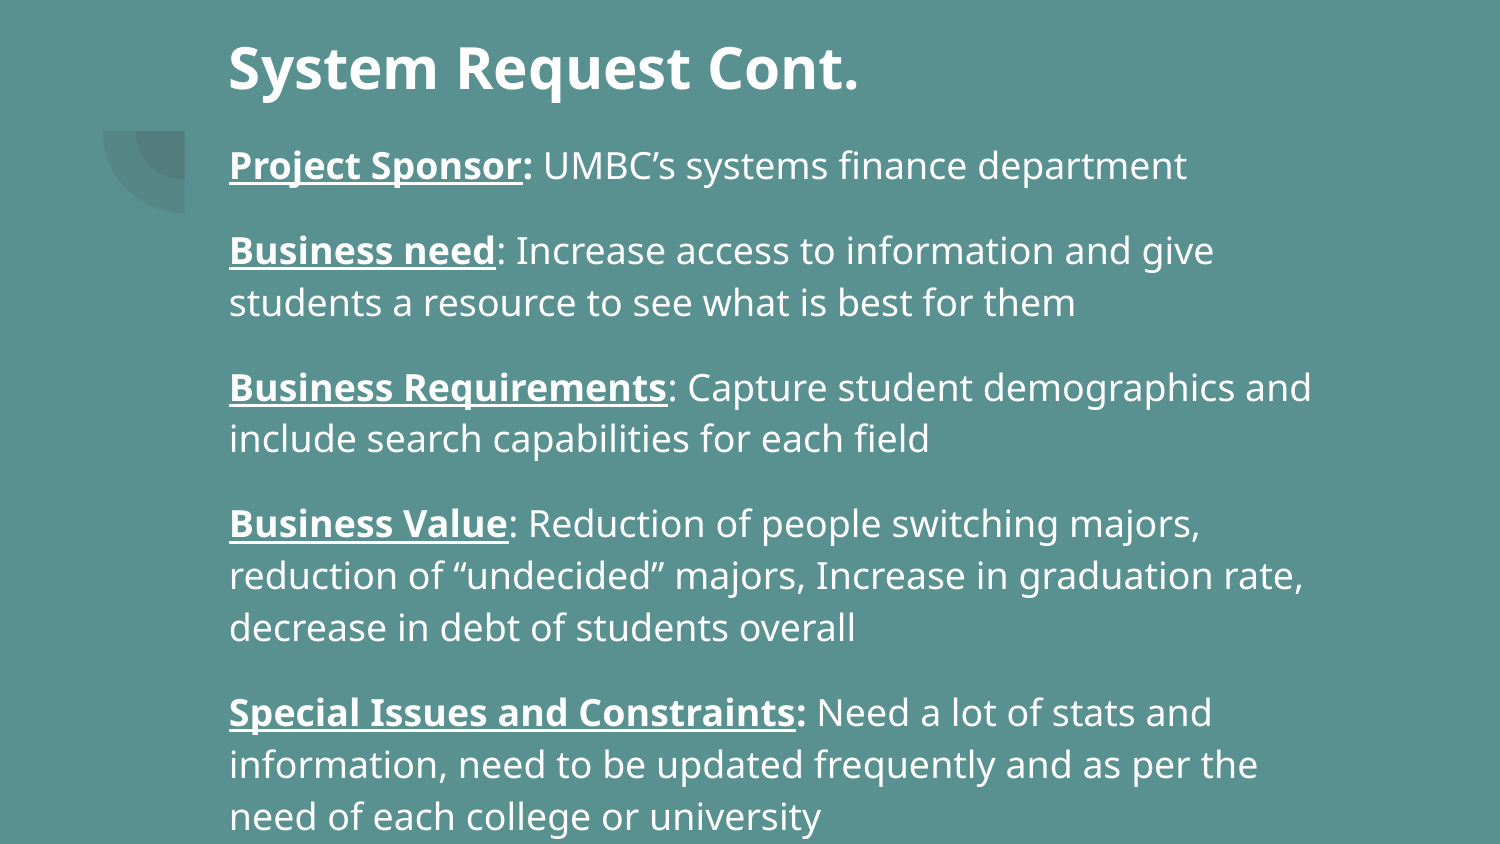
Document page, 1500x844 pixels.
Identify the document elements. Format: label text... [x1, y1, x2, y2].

title System Request Cont. [213, 15, 1368, 120]
list Project Sponsor: UMBC’s systems finance department Business need: Increase access to information and give students a resource to see what is best for them Business Requirements: Capture student demographics and include search capabilities for each field Business Value: Reduction of people switching majors, reduction of “undecided” majors, Increase in graduation rate, decrease in debt of students overall Special Issues and Constraints: Need a lot of stats and information, need to be updated frequently and as per the need of each college or university [213, 120, 1368, 624]
